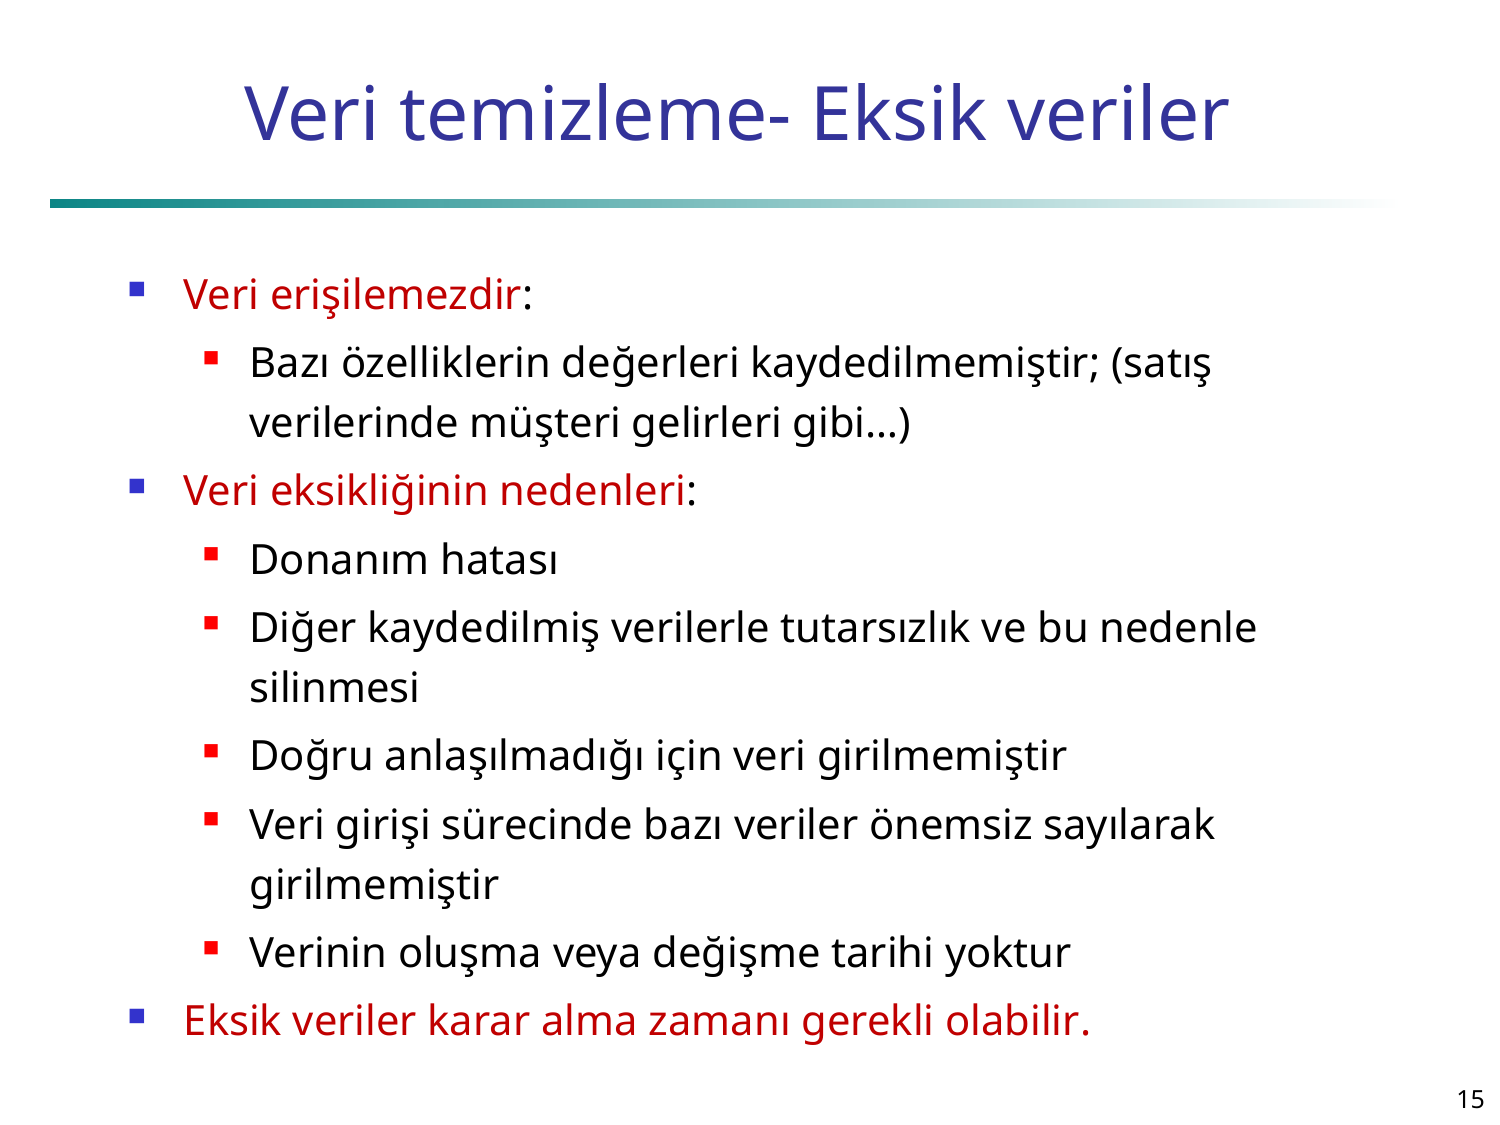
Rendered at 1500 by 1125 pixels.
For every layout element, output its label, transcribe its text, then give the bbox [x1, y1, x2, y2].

title Veri temizleme- Eksik veriler [174, 49, 1301, 163]
list Veri erişilemezdir: Bazı özelliklerin değerleri kaydedilmemiştir; (satış verilerinde müşteri gelirleri gibi…) Veri eksikliğinin nedenleri: Donanım hatası Diğer kaydedilmiş verilerle tutarsızlık ve bu nedenle silinmesi Doğru anlaşılmadığı için veri girilmemiştir Veri girişi sürecinde bazı veriler önemsiz sayılarak girilmemiştir Verinin oluşma veya değişme tarihi yoktur Eksik veriler karar alma zamanı gerekli olabilir. [112, 249, 1426, 1088]
slide_number 15 [1187, 1062, 1500, 1125]
